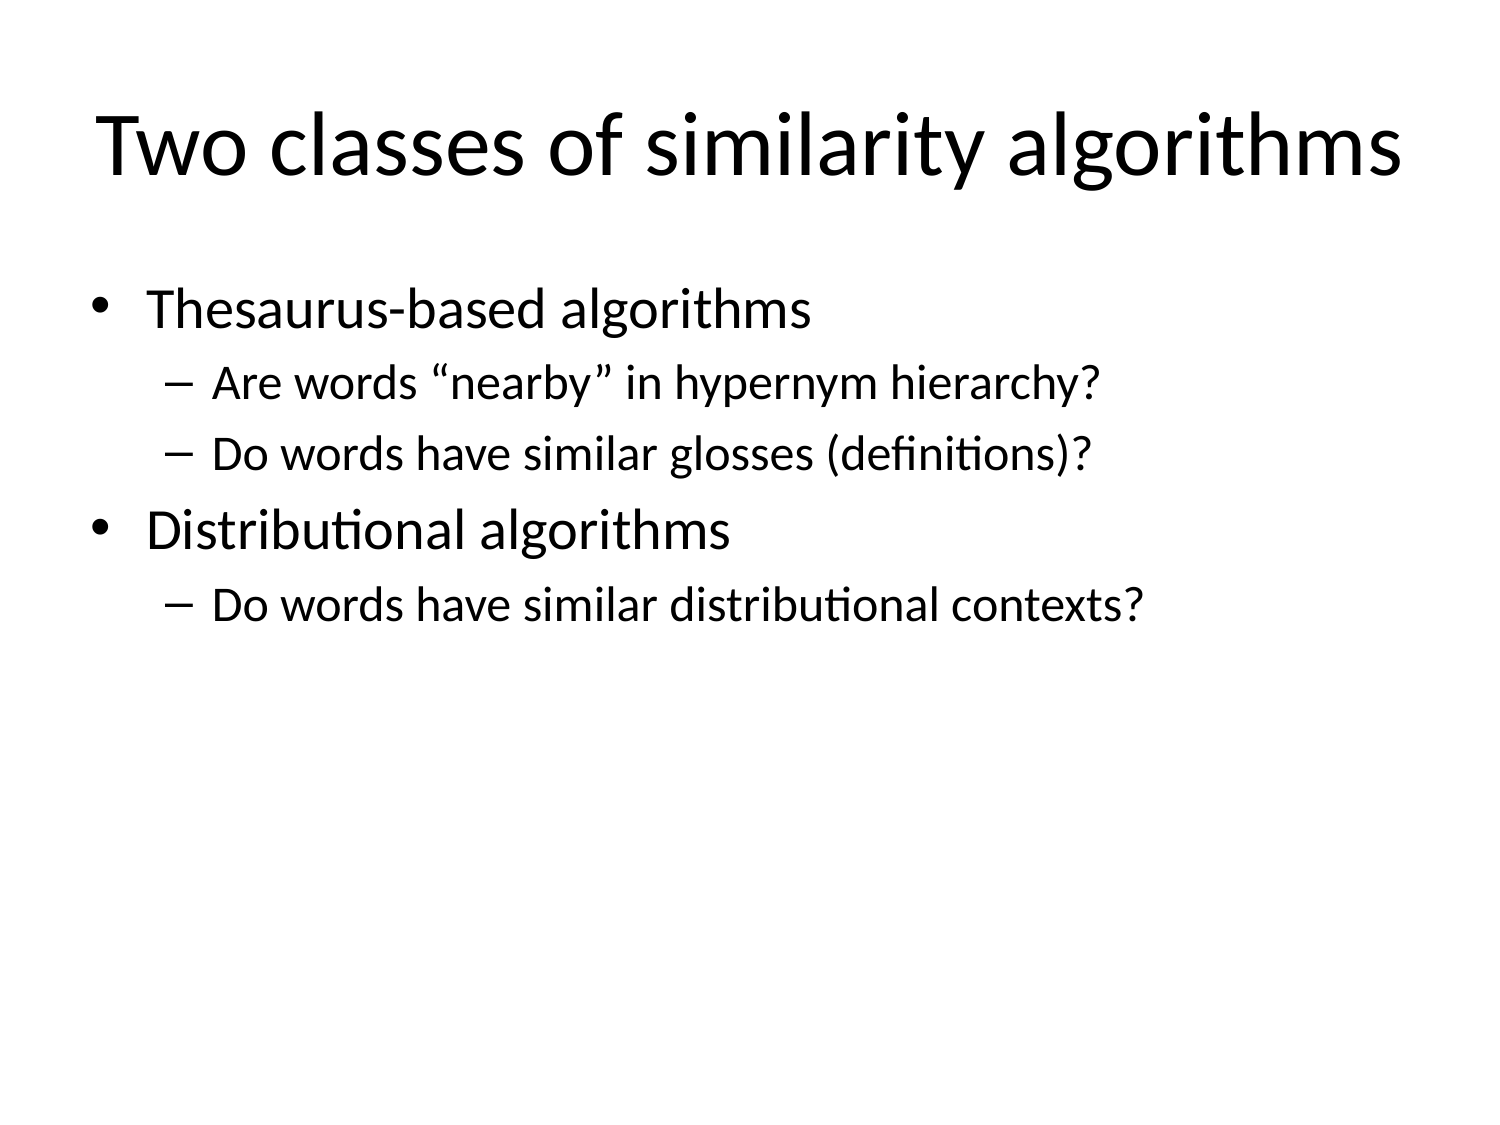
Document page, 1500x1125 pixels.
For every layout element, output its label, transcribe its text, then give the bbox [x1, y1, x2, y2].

list Thesaurus-based algorithms Are words “nearby” in hypernym hierarchy? Do words have similar glosses (definitions)? Distributional algorithms Do words have similar distributional contexts? [75, 262, 1425, 1005]
title Two classes of similarity algorithms [75, 45, 1425, 233]
